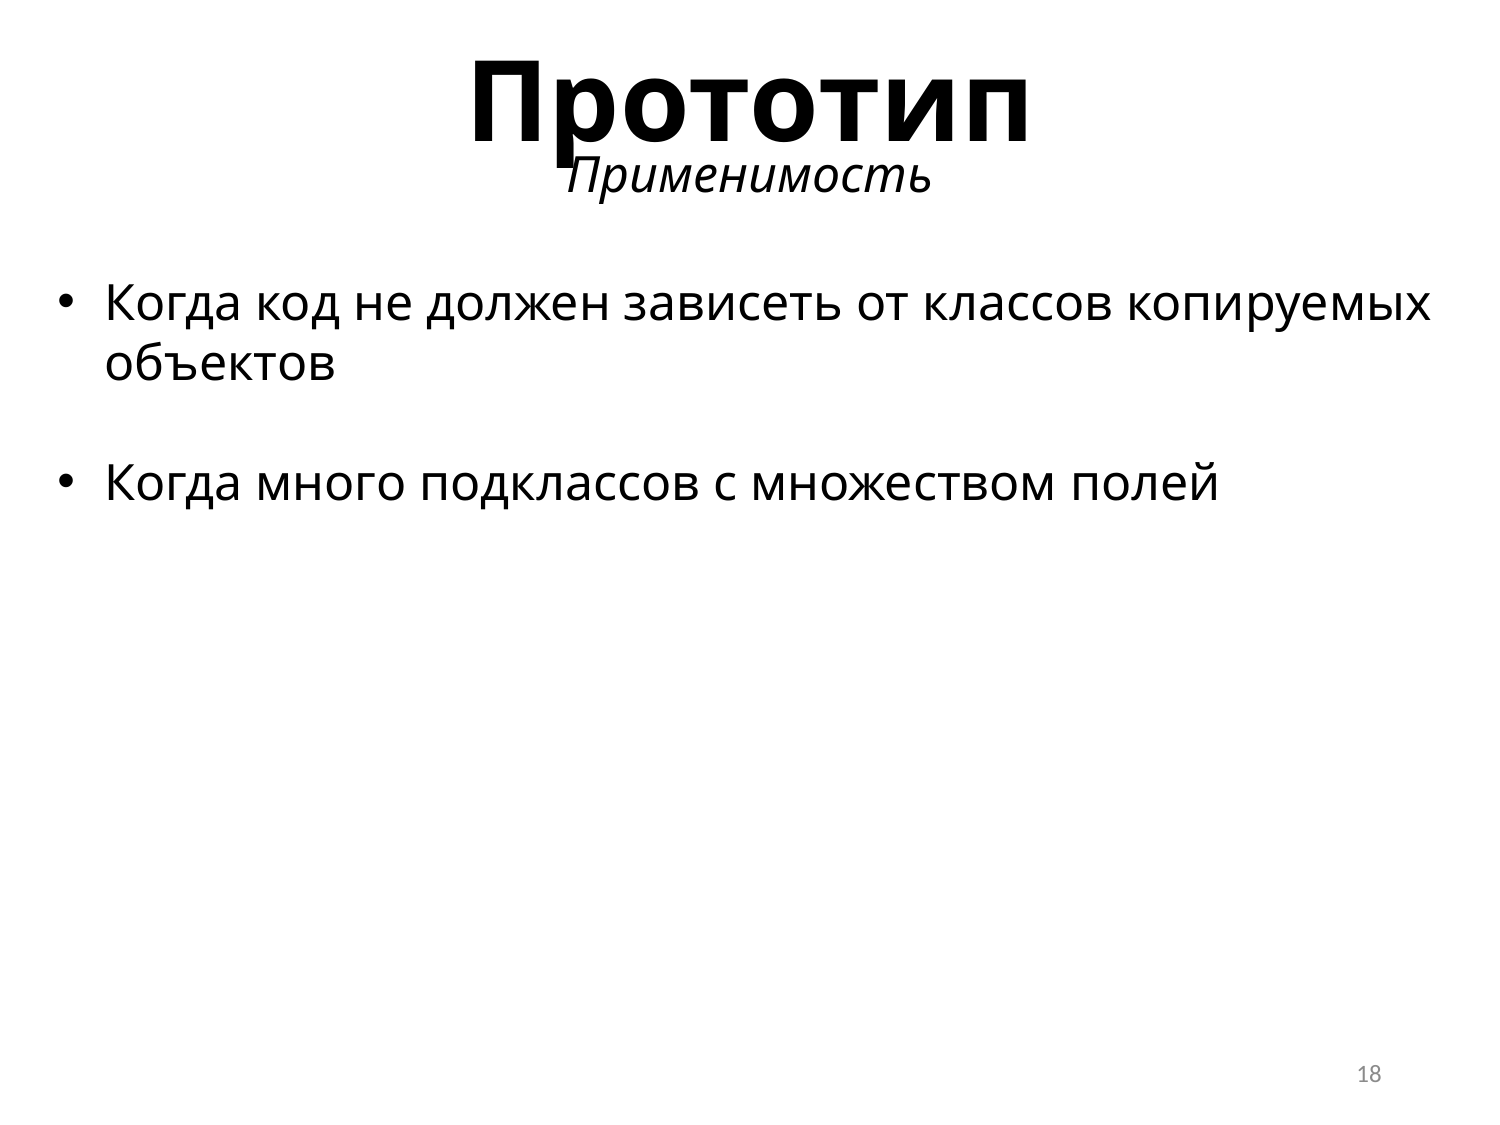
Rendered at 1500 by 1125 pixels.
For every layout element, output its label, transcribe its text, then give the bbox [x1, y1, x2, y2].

slide_number 18 [1059, 1042, 1397, 1103]
text_box Прототип [450, 22, 1050, 135]
text_box Применимость [98, 135, 1402, 211]
text_box Когда код не должен зависеть от классов копируемых объектов Когда много подклассов с множеством полей [42, 262, 1458, 518]
